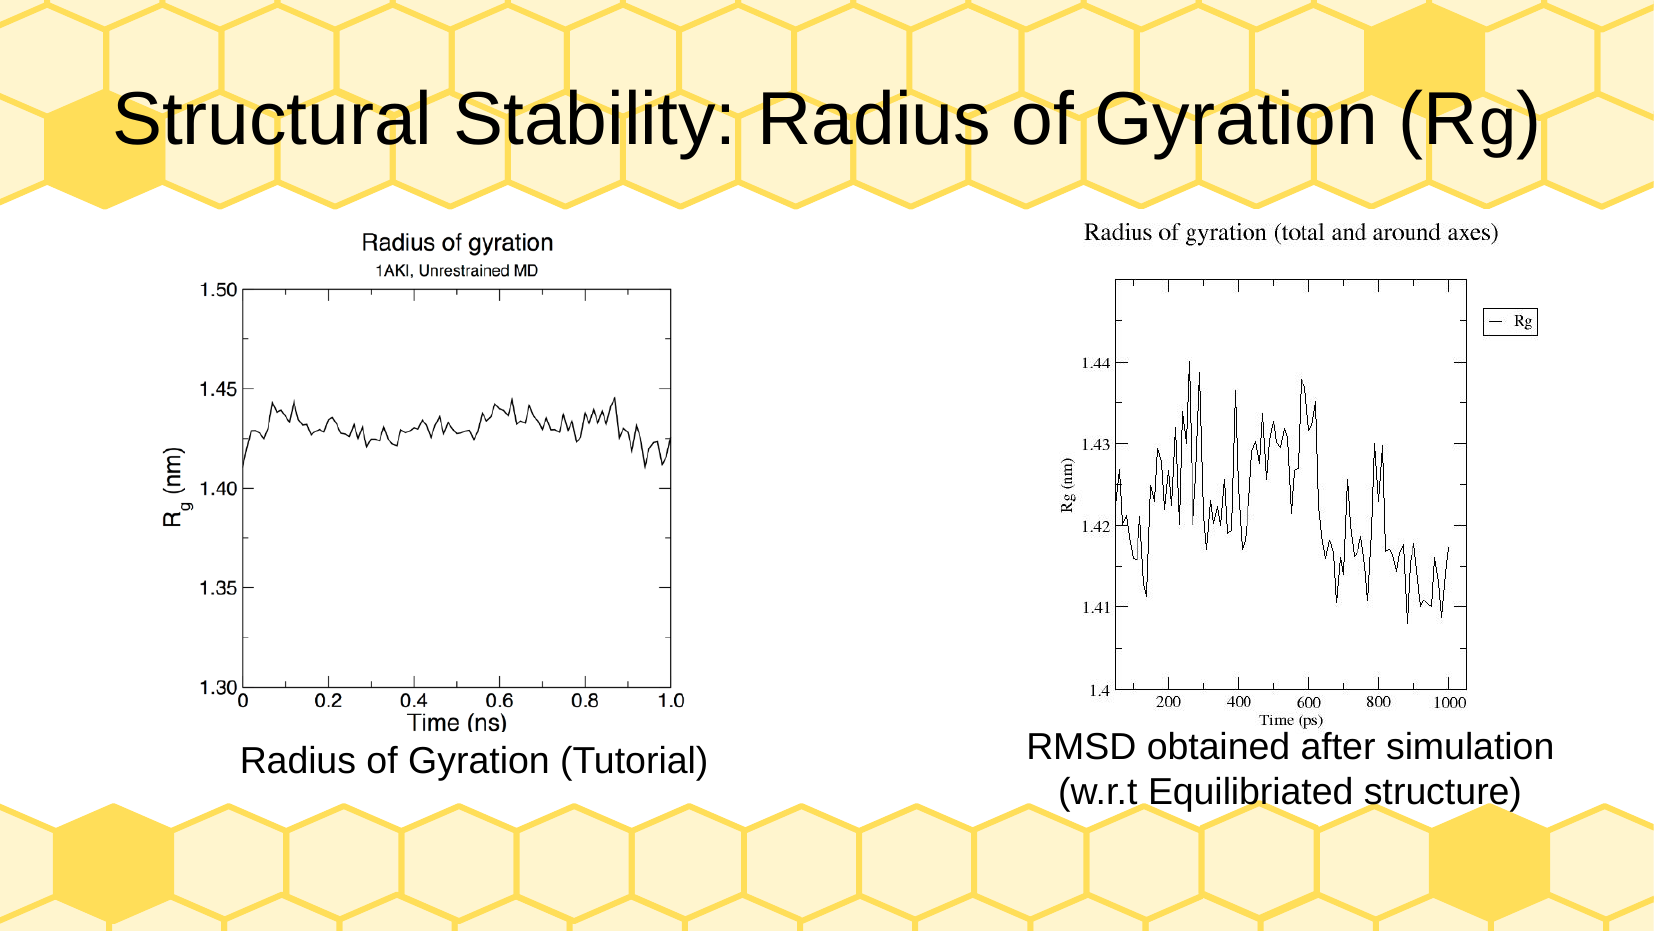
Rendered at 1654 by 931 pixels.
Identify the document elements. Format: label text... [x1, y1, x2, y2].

text_box Radius of Gyration (Tutorial) [134, 729, 814, 786]
picture [157, 217, 691, 733]
picture [1044, 209, 1550, 735]
title Structural Stability: Radius of Gyration (Rg) [82, 37, 1571, 193]
text_box RMSD obtained after simulation (w.r.t Equilibriated structure) [950, 715, 1630, 814]
